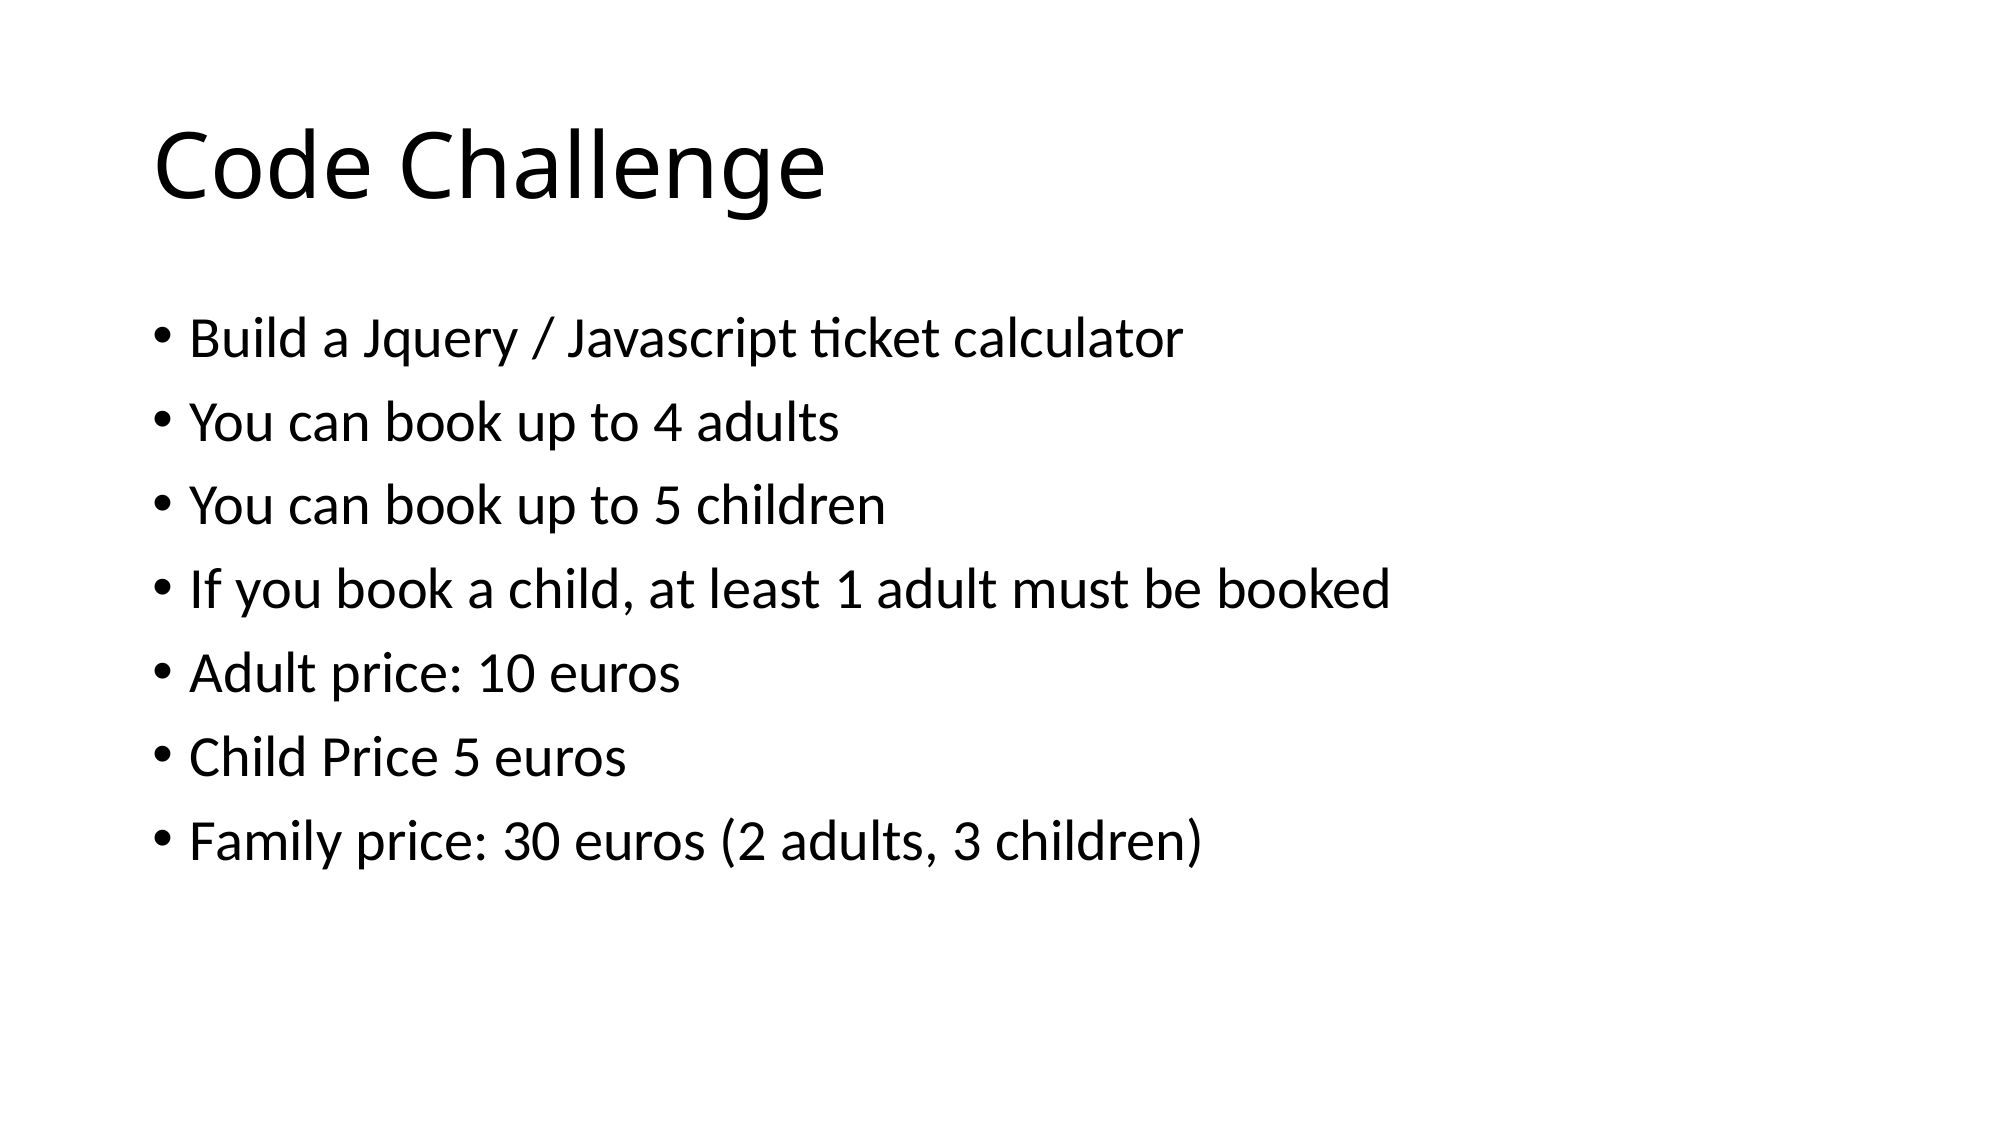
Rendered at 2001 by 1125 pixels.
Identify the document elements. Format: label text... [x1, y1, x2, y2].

list Build a Jquery / Javascript ticket calculator You can book up to 4 adults You can book up to 5 children If you book a child, at least 1 adult must be booked Adult price: 10 euros Child Price 5 euros Family price: 30 euros (2 adults, 3 children) [137, 299, 1863, 1014]
title Code Challenge [137, 59, 1863, 278]
